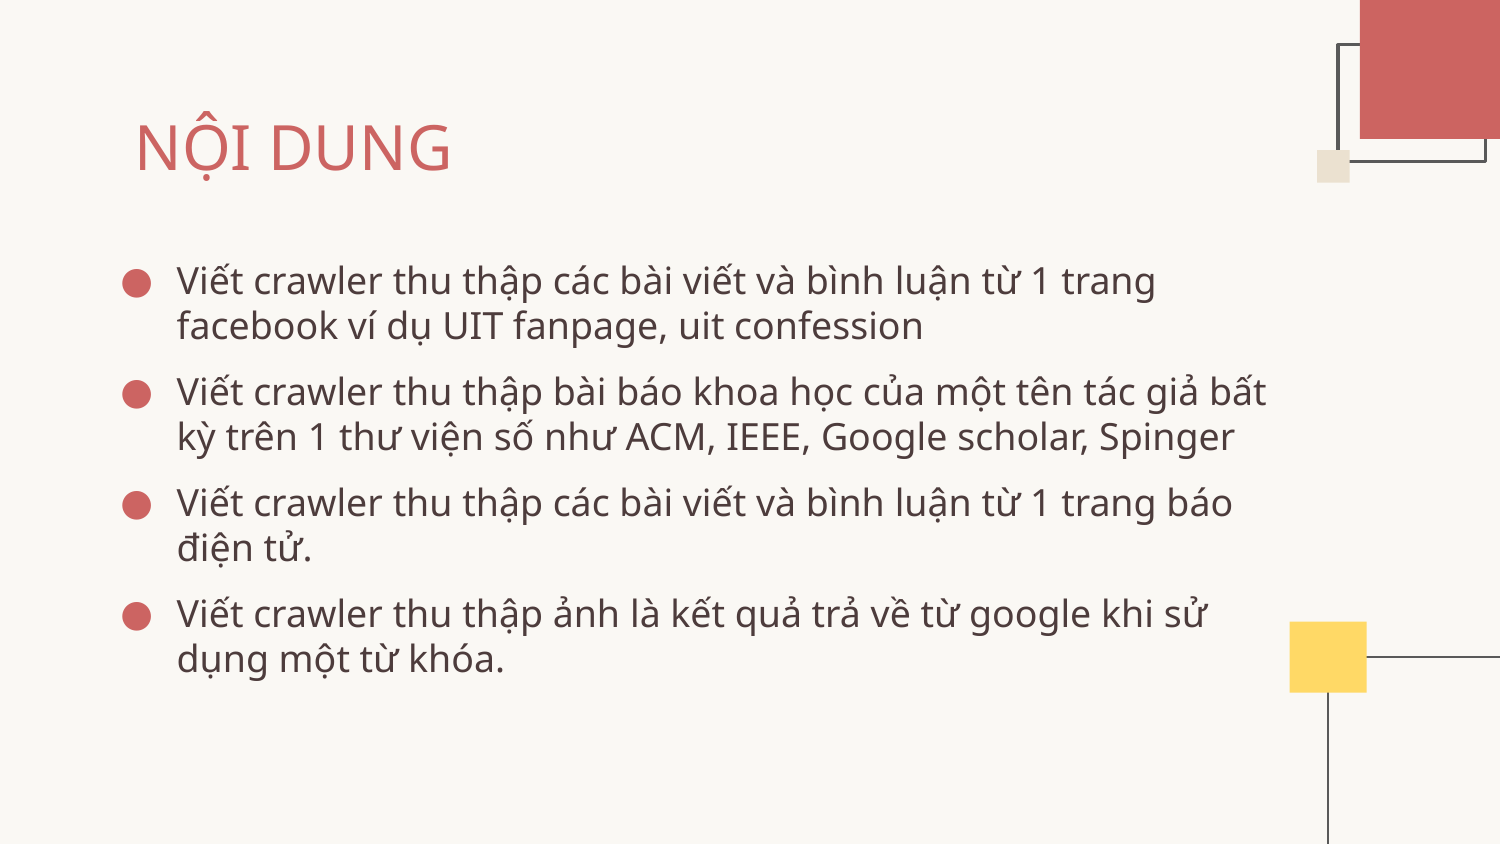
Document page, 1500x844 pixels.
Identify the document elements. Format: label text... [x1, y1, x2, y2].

title NỘI DUNG [119, 98, 1500, 192]
list Viết crawler thu thập các bài viết và bình luận từ 1 trang facebook ví dụ UIT fanpage, uit confession Viết crawler thu thập bài báo khoa học của một tên tác giả bất kỳ trên 1 thư viện số như ACM, IEEE, Google scholar, Spinger Viết crawler thu thập các bài viết và bình luận từ 1 trang báo điện tử. Viết crawler thu thập ảnh là kết quả trả về từ google khi sử dụng một từ khóa. [86, 176, 1308, 727]
